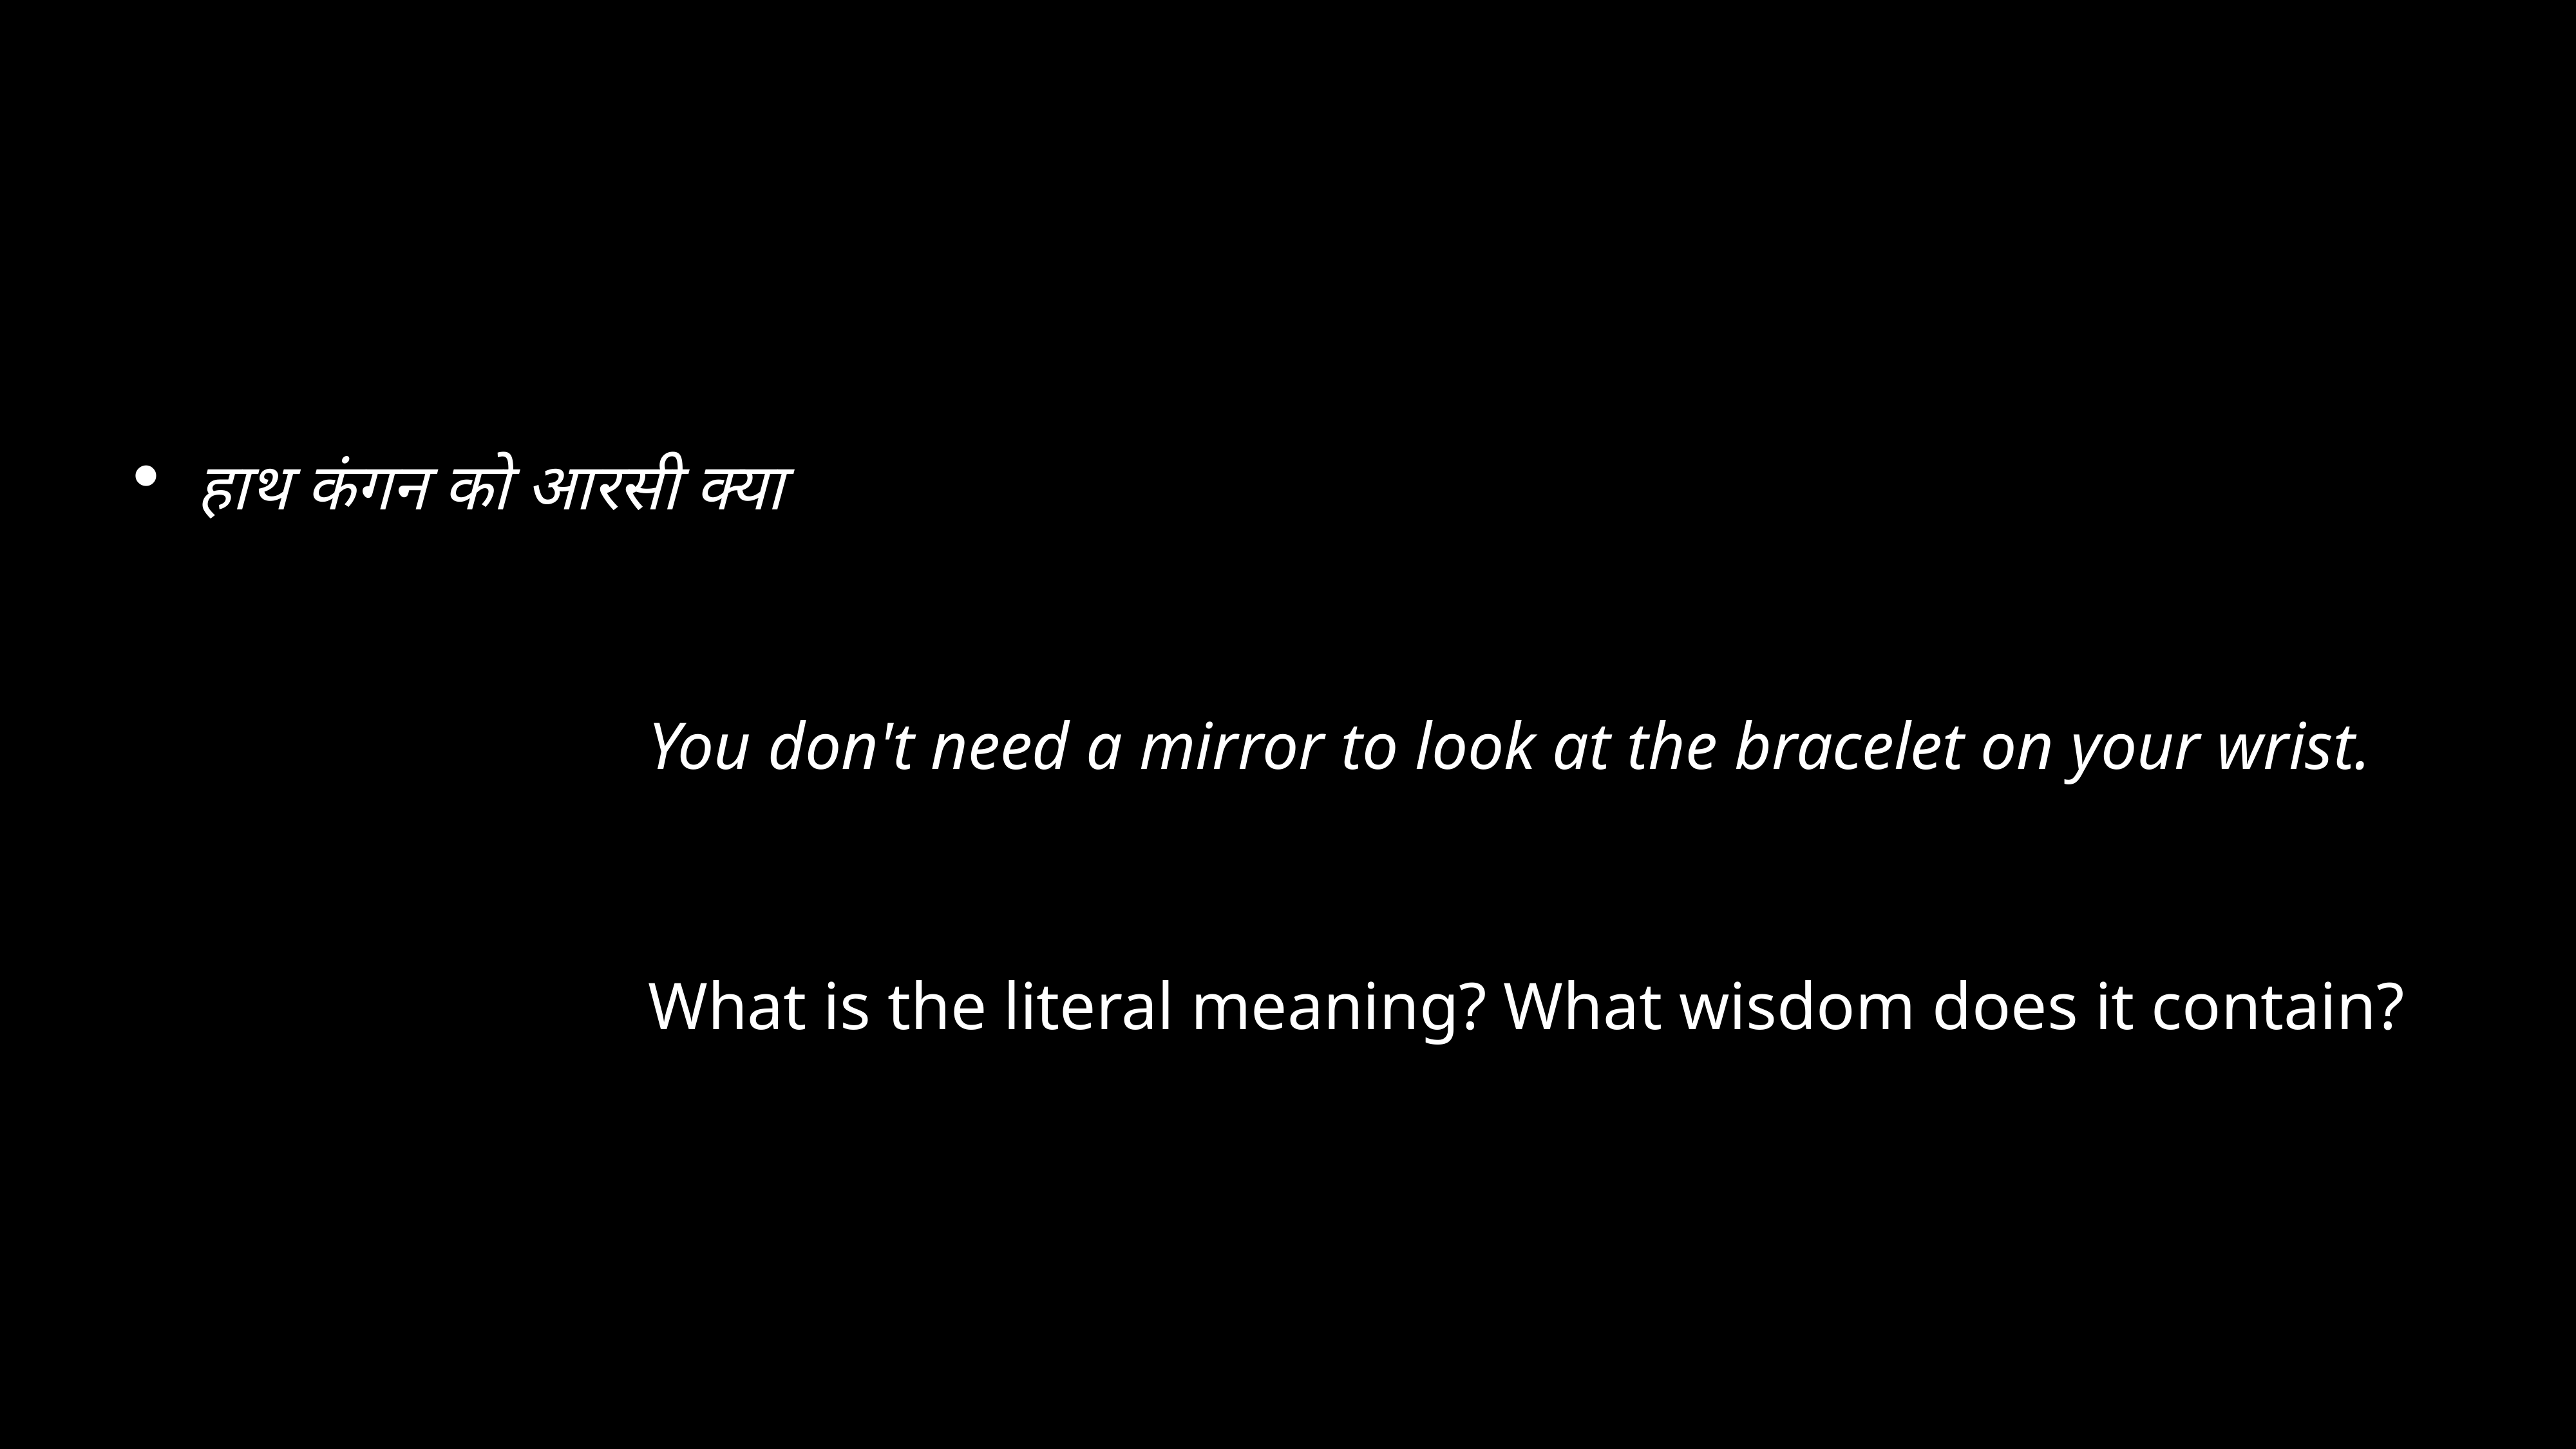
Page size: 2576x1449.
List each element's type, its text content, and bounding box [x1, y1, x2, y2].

list हाथ कंगन को आरसी क्या You don't need a mirror to look at the bracelet on your wrist. What is the literal meaning? What wisdom does it contain? [127, 448, 2449, 1321]
